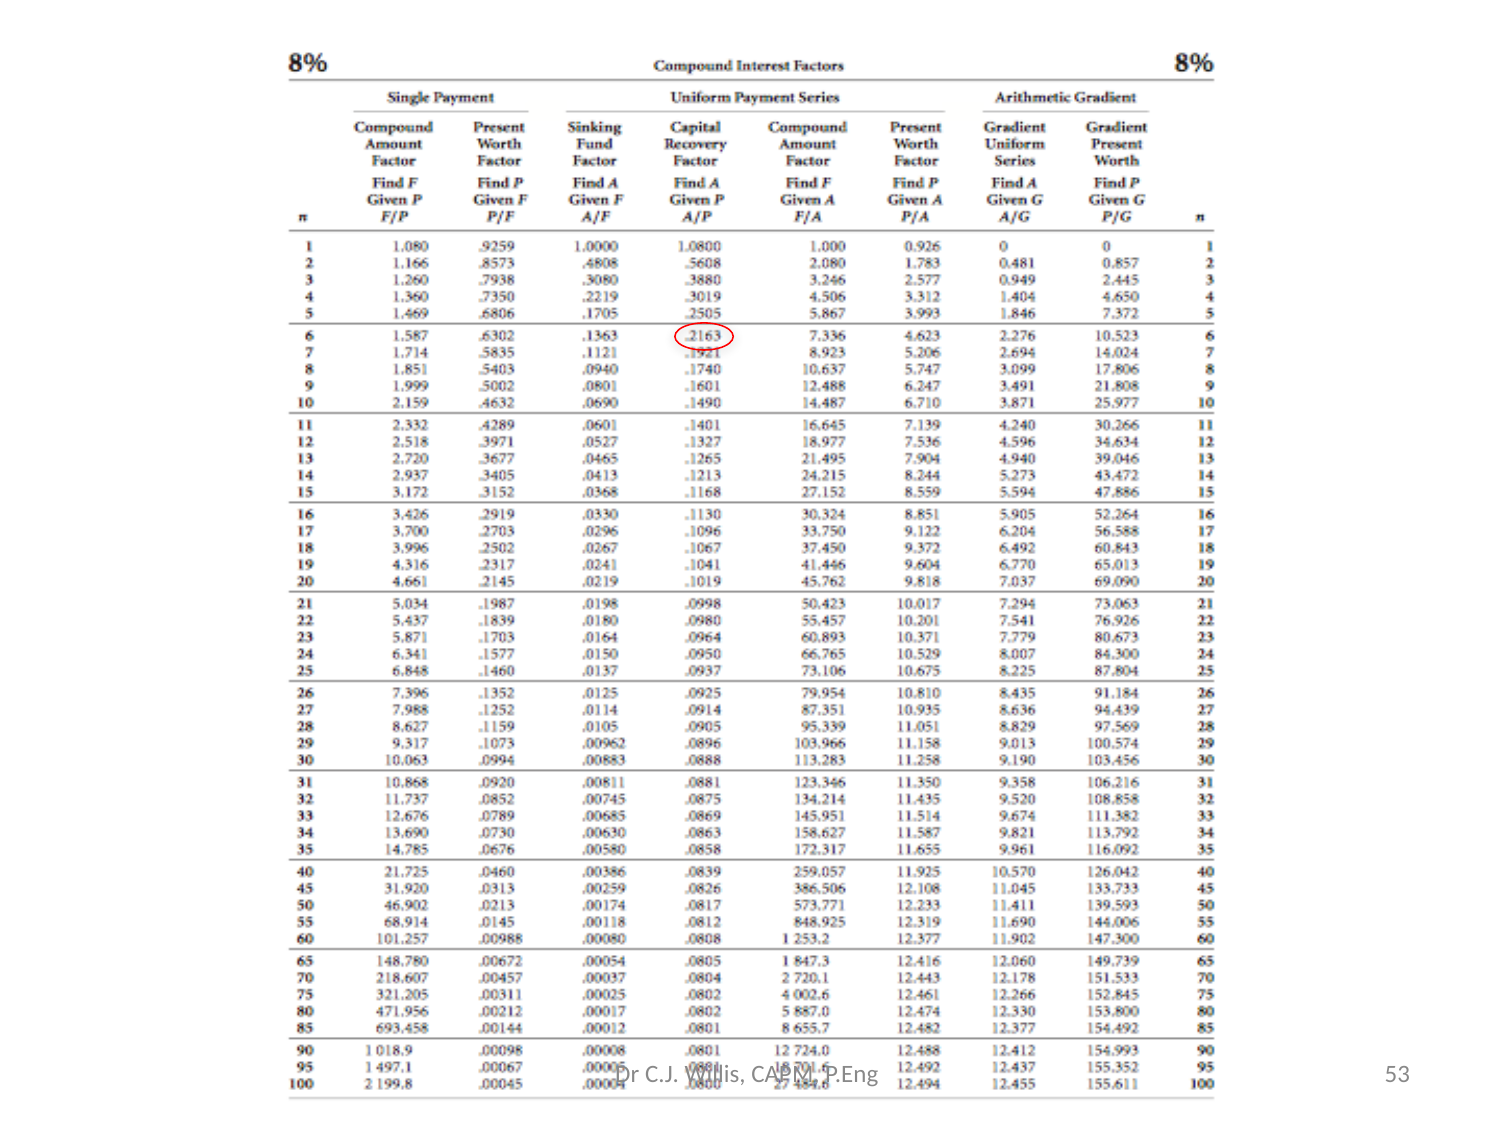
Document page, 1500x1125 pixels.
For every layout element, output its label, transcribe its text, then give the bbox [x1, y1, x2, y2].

text_box ‹#› [1229, 1042, 1425, 1103]
picture [276, 44, 1224, 1103]
